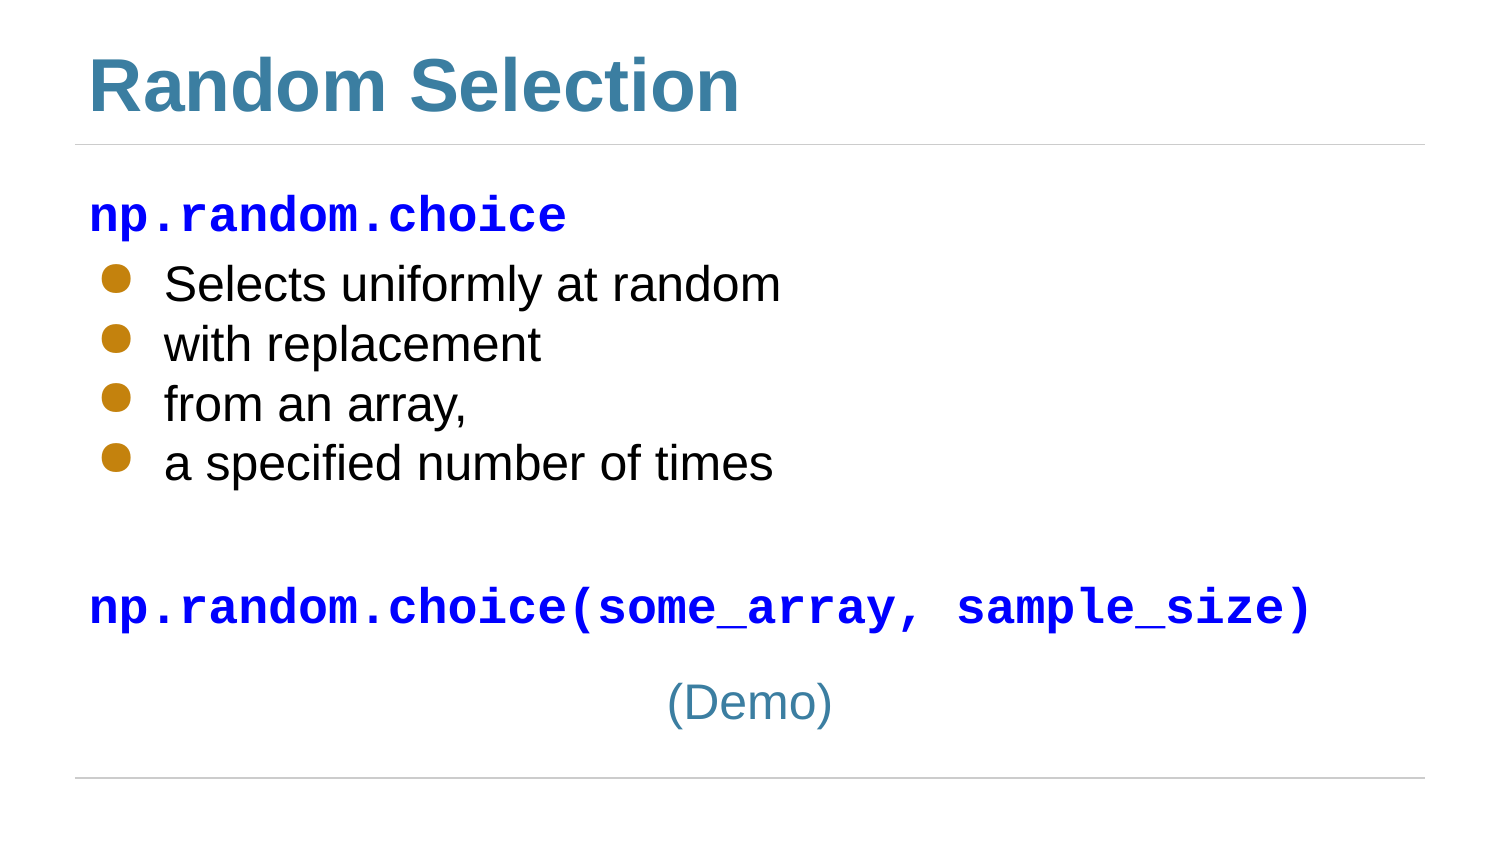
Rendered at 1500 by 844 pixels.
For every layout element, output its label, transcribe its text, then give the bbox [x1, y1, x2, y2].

title Random Selection [86, 34, 745, 169]
text_box np.random.choice Selects uniformly at random with replacement from an array, a specified number of times np.random.choice(some_array, sample_size) (Demo) [86, 169, 1322, 730]
